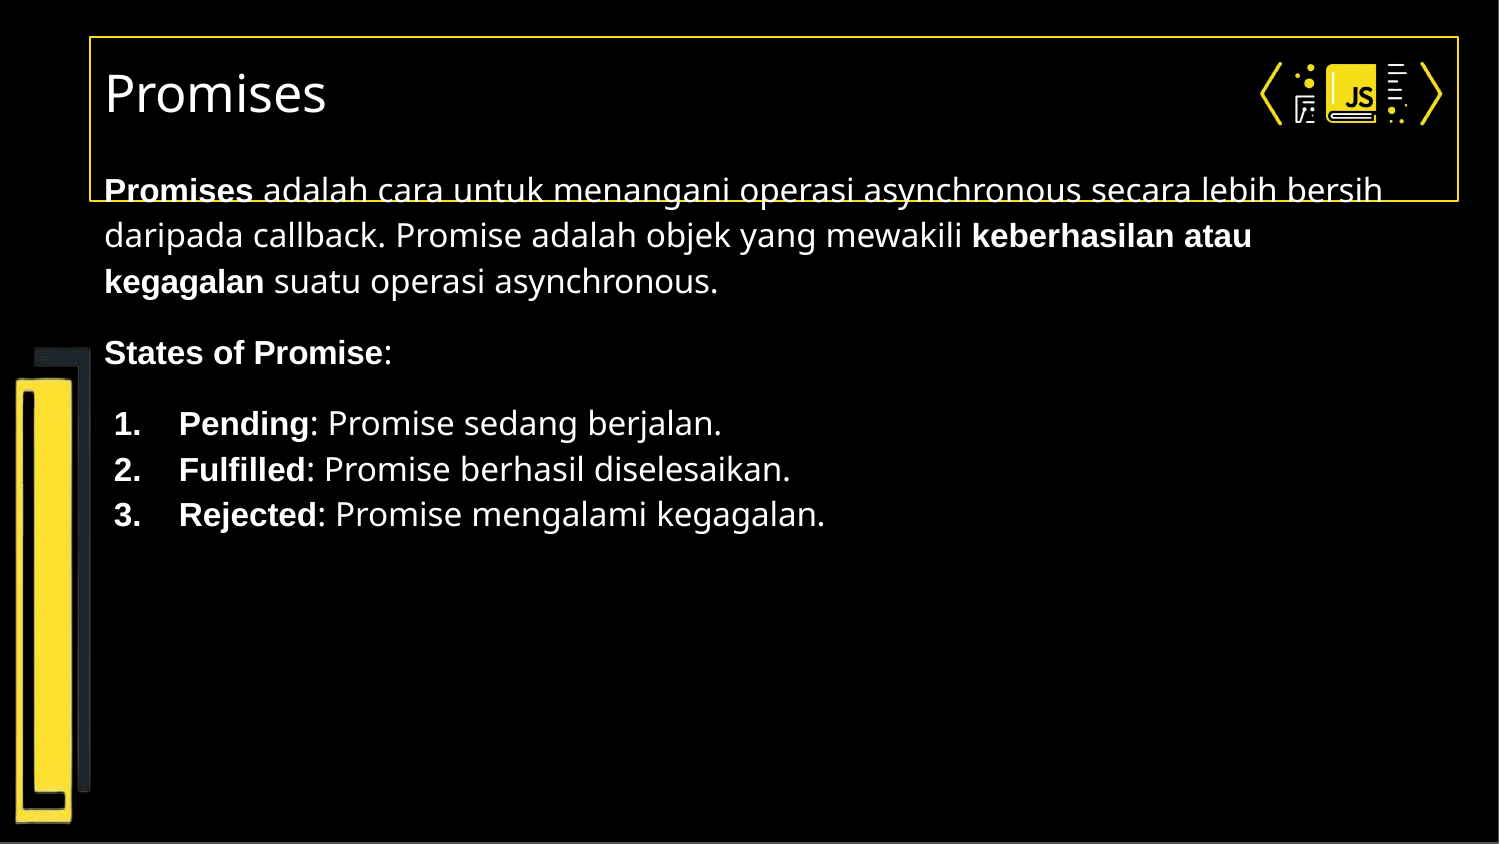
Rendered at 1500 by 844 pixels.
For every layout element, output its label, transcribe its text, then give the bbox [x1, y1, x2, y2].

picture [0, 277, 121, 843]
title Promises [90, 37, 1459, 201]
text_box Promises adalah cara untuk menangani operasi asynchronous secara lebih bersih daripada callback. Promise adalah objek yang mewakili keberhasilan atau kegagalan suatu operasi asynchronous. States of Promise: Pending: Promise sedang berjalan. Fulfilled: Promise berhasil diselesaikan. Rejected: Promise mengalami kegagalan. [102, 161, 1386, 534]
picture [1216, 32, 1486, 155]
